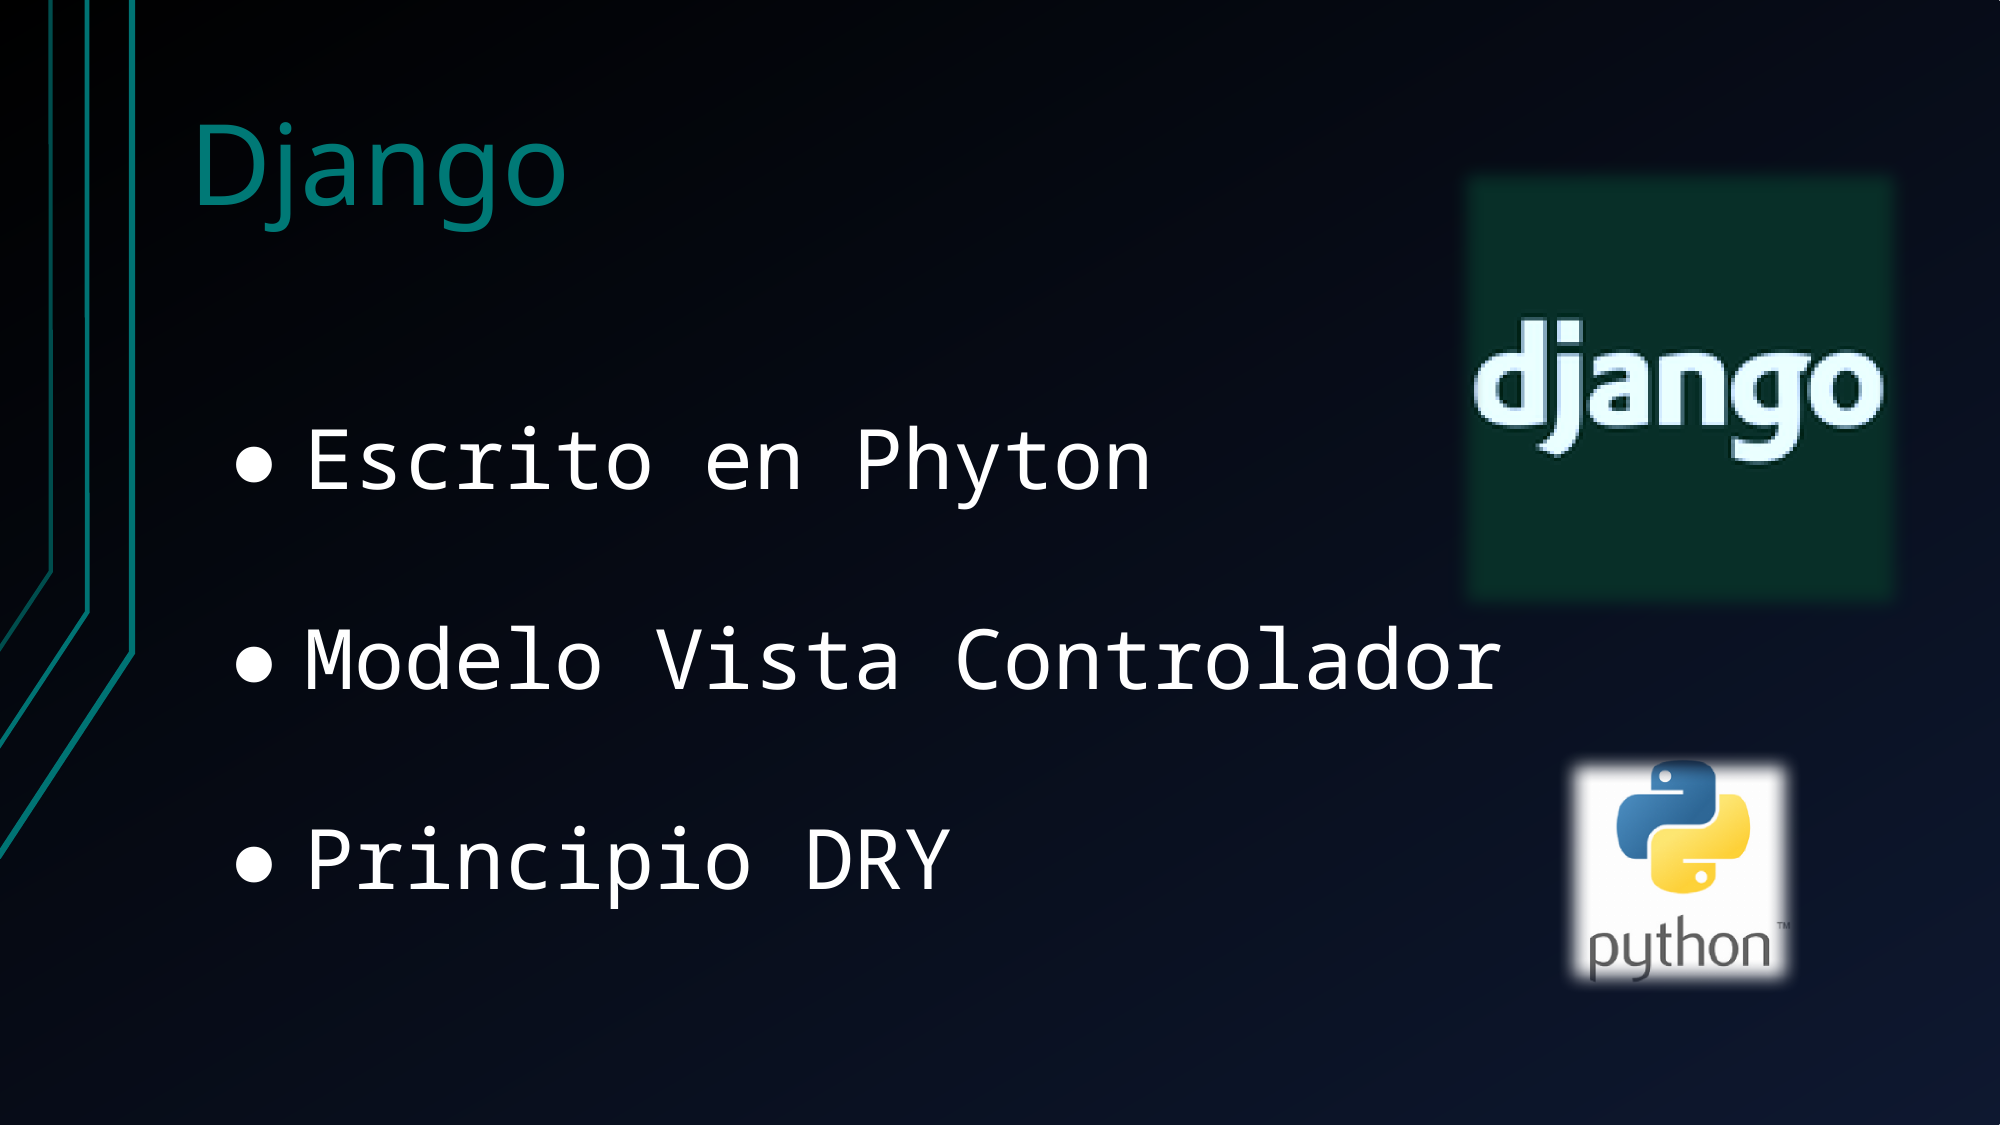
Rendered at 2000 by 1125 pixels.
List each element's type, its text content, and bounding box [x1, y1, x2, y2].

picture [1556, 748, 1804, 995]
text_box Escrito en Phyton Modelo Vista Controlador Principio DRY [214, 391, 2000, 1096]
text_box Django [174, 78, 1105, 264]
picture [1448, 157, 1912, 621]
